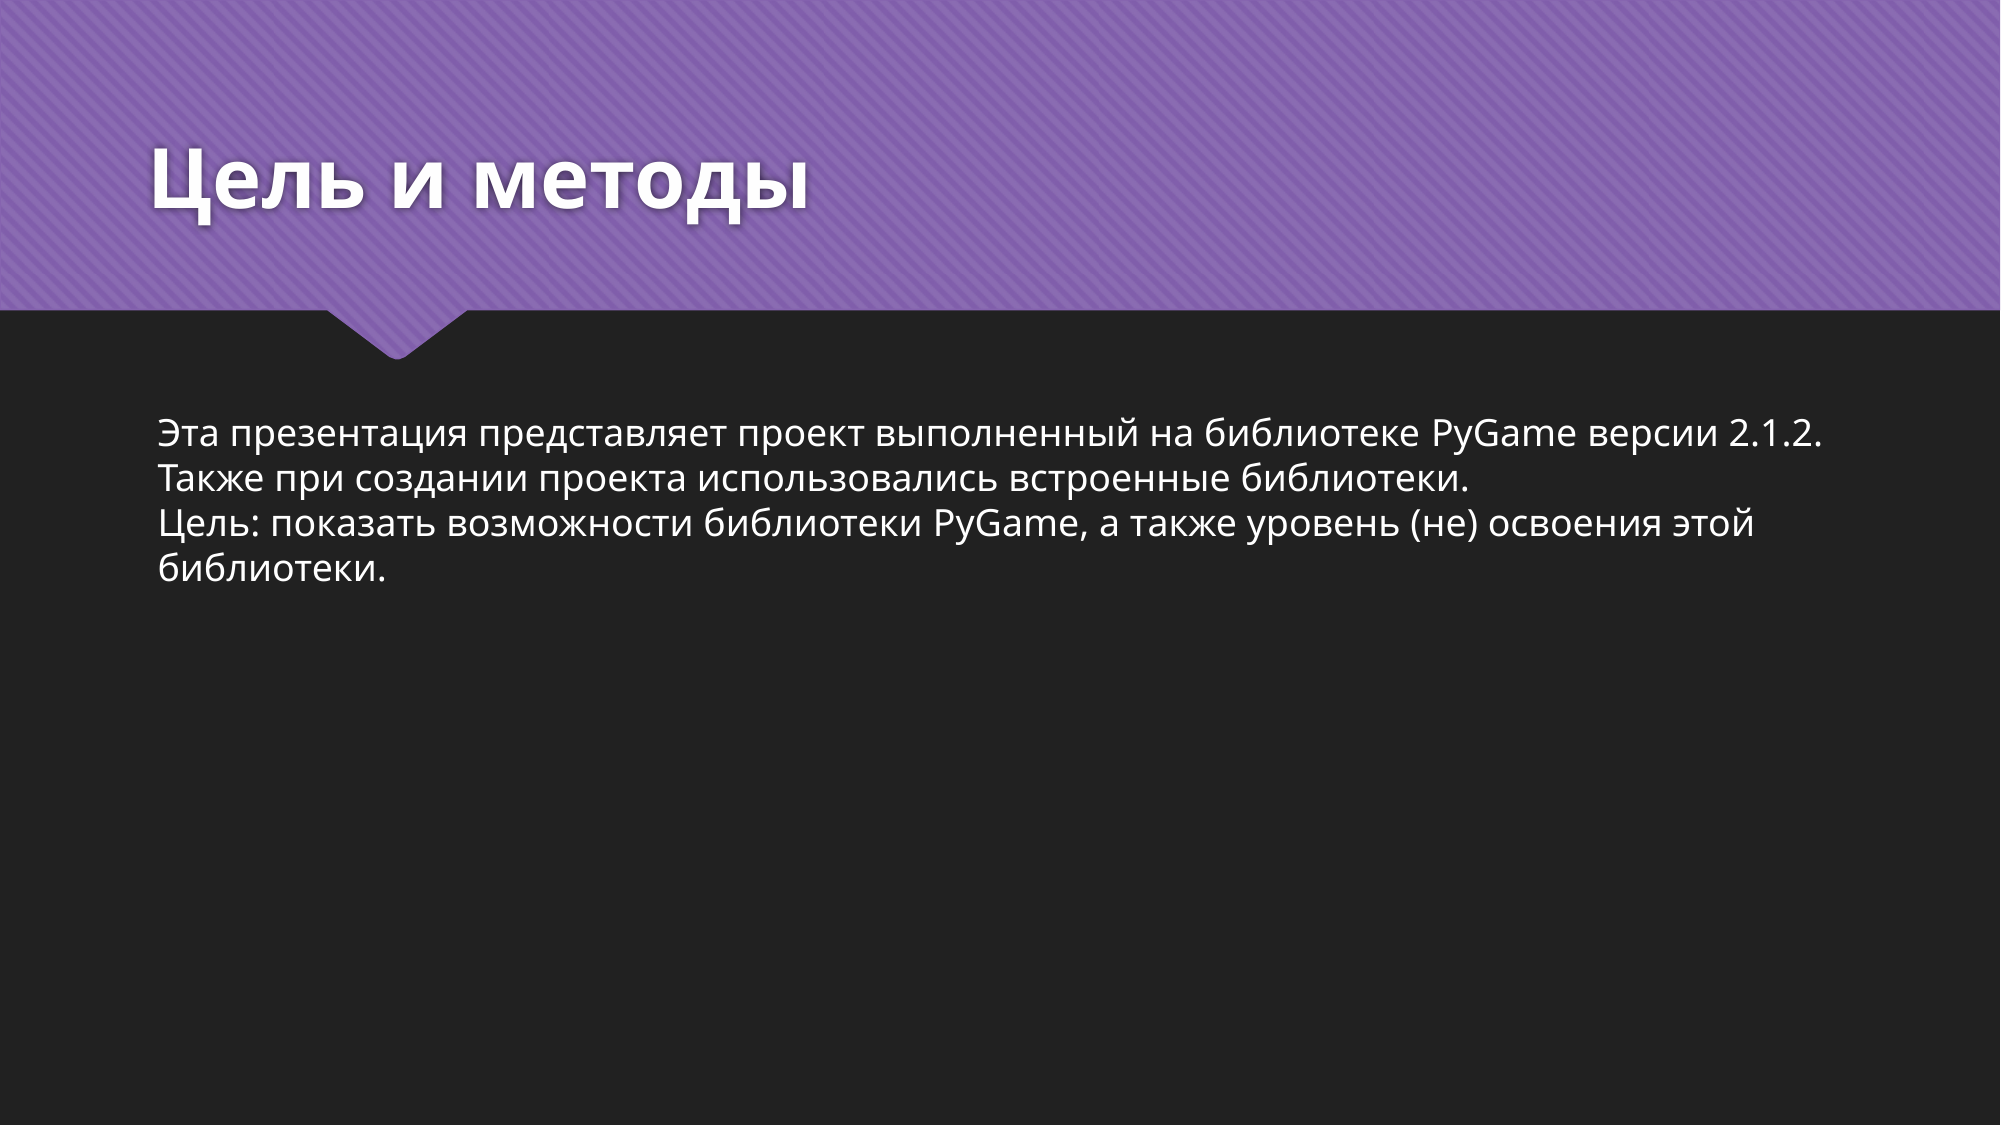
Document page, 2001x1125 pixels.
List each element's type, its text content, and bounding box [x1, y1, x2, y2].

text_box Эта презентация представляет проект выполненный на библиотеке PyGame версии 2.1.2. Также при создании проекта использовались встроенные библиотеки. Цель: показать возможности библиотеки PyGame, а также уровень (не) освоения этой библиотеки. [142, 401, 1858, 597]
title Цель и методы [132, 73, 1868, 233]
